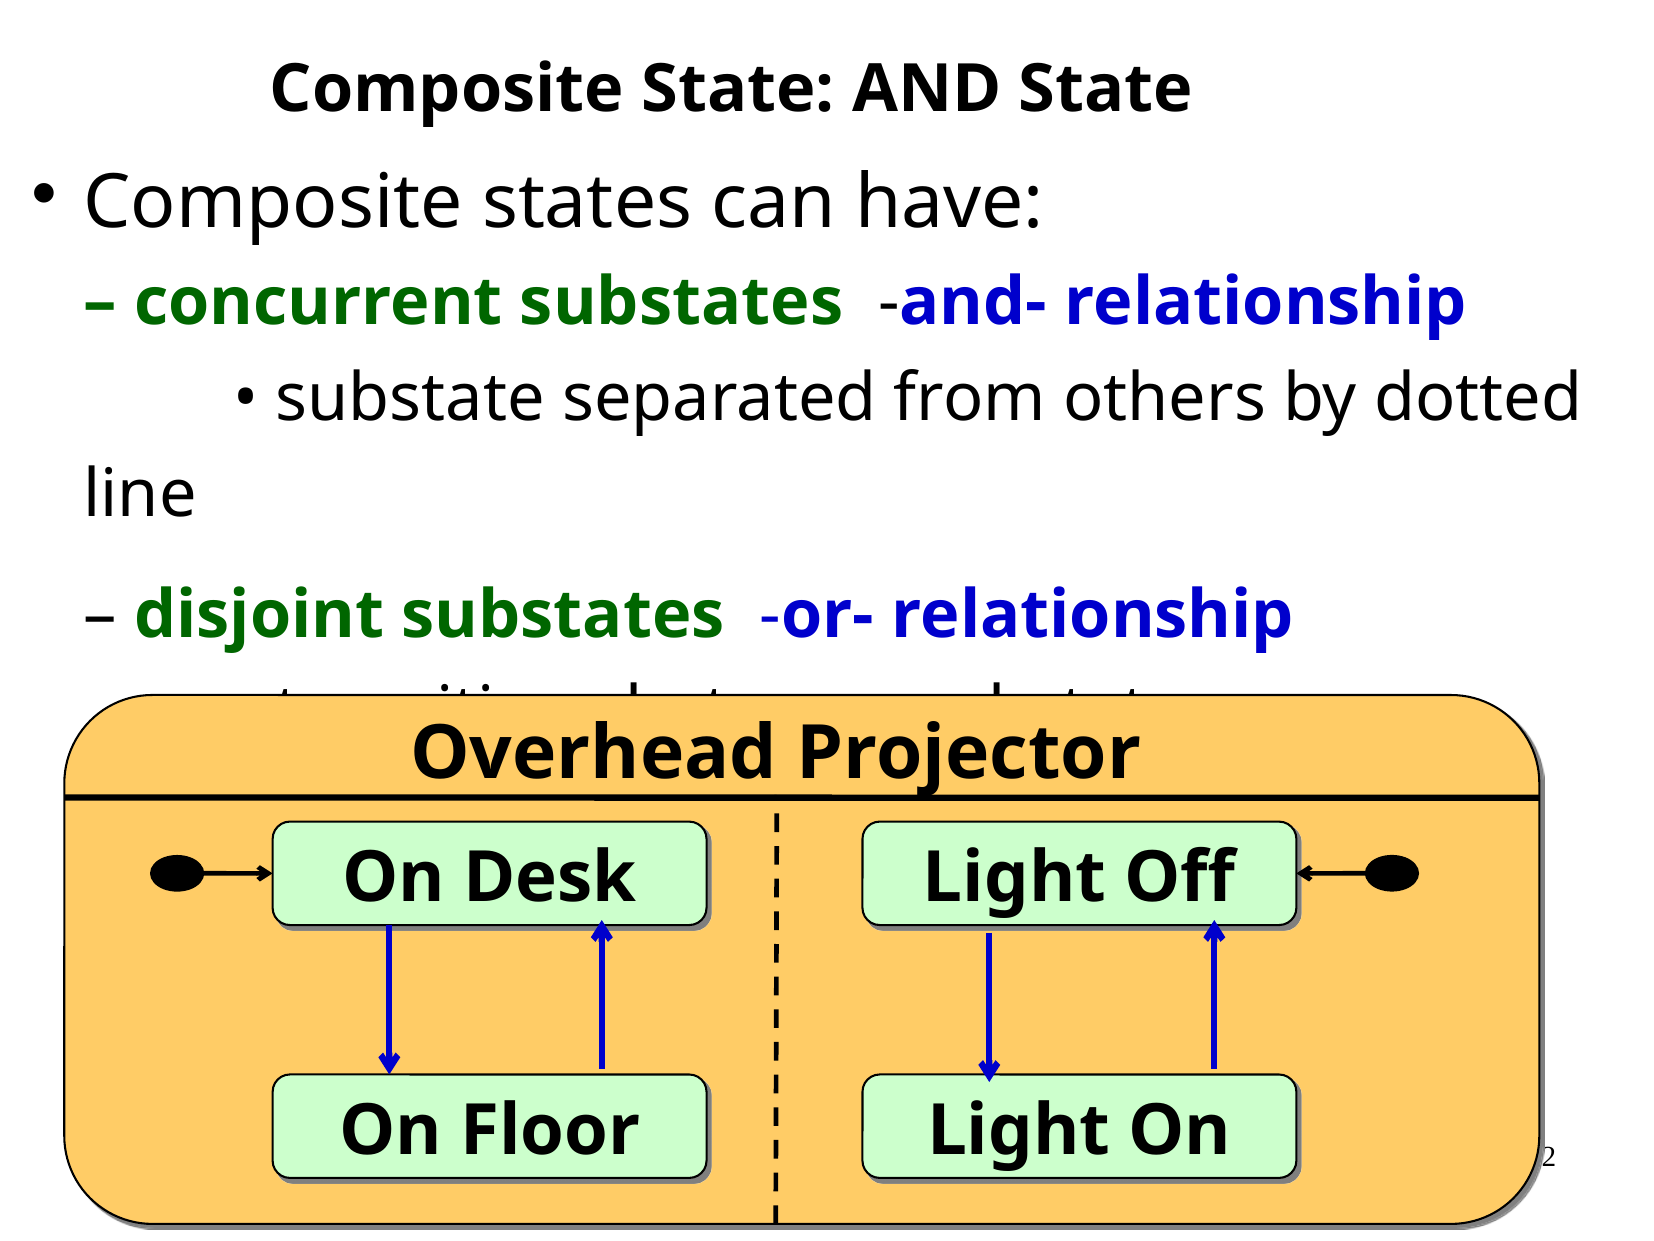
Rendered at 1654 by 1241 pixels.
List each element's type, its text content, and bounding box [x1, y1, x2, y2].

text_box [64, 694, 1540, 1225]
list Composite states can have: – concurrent substates -and- relationship • substate separated from others by dotted line – disjoint substates -or- relationship • transitions between substates [14, 134, 1654, 810]
title Composite State: AND State [26, 0, 1437, 134]
